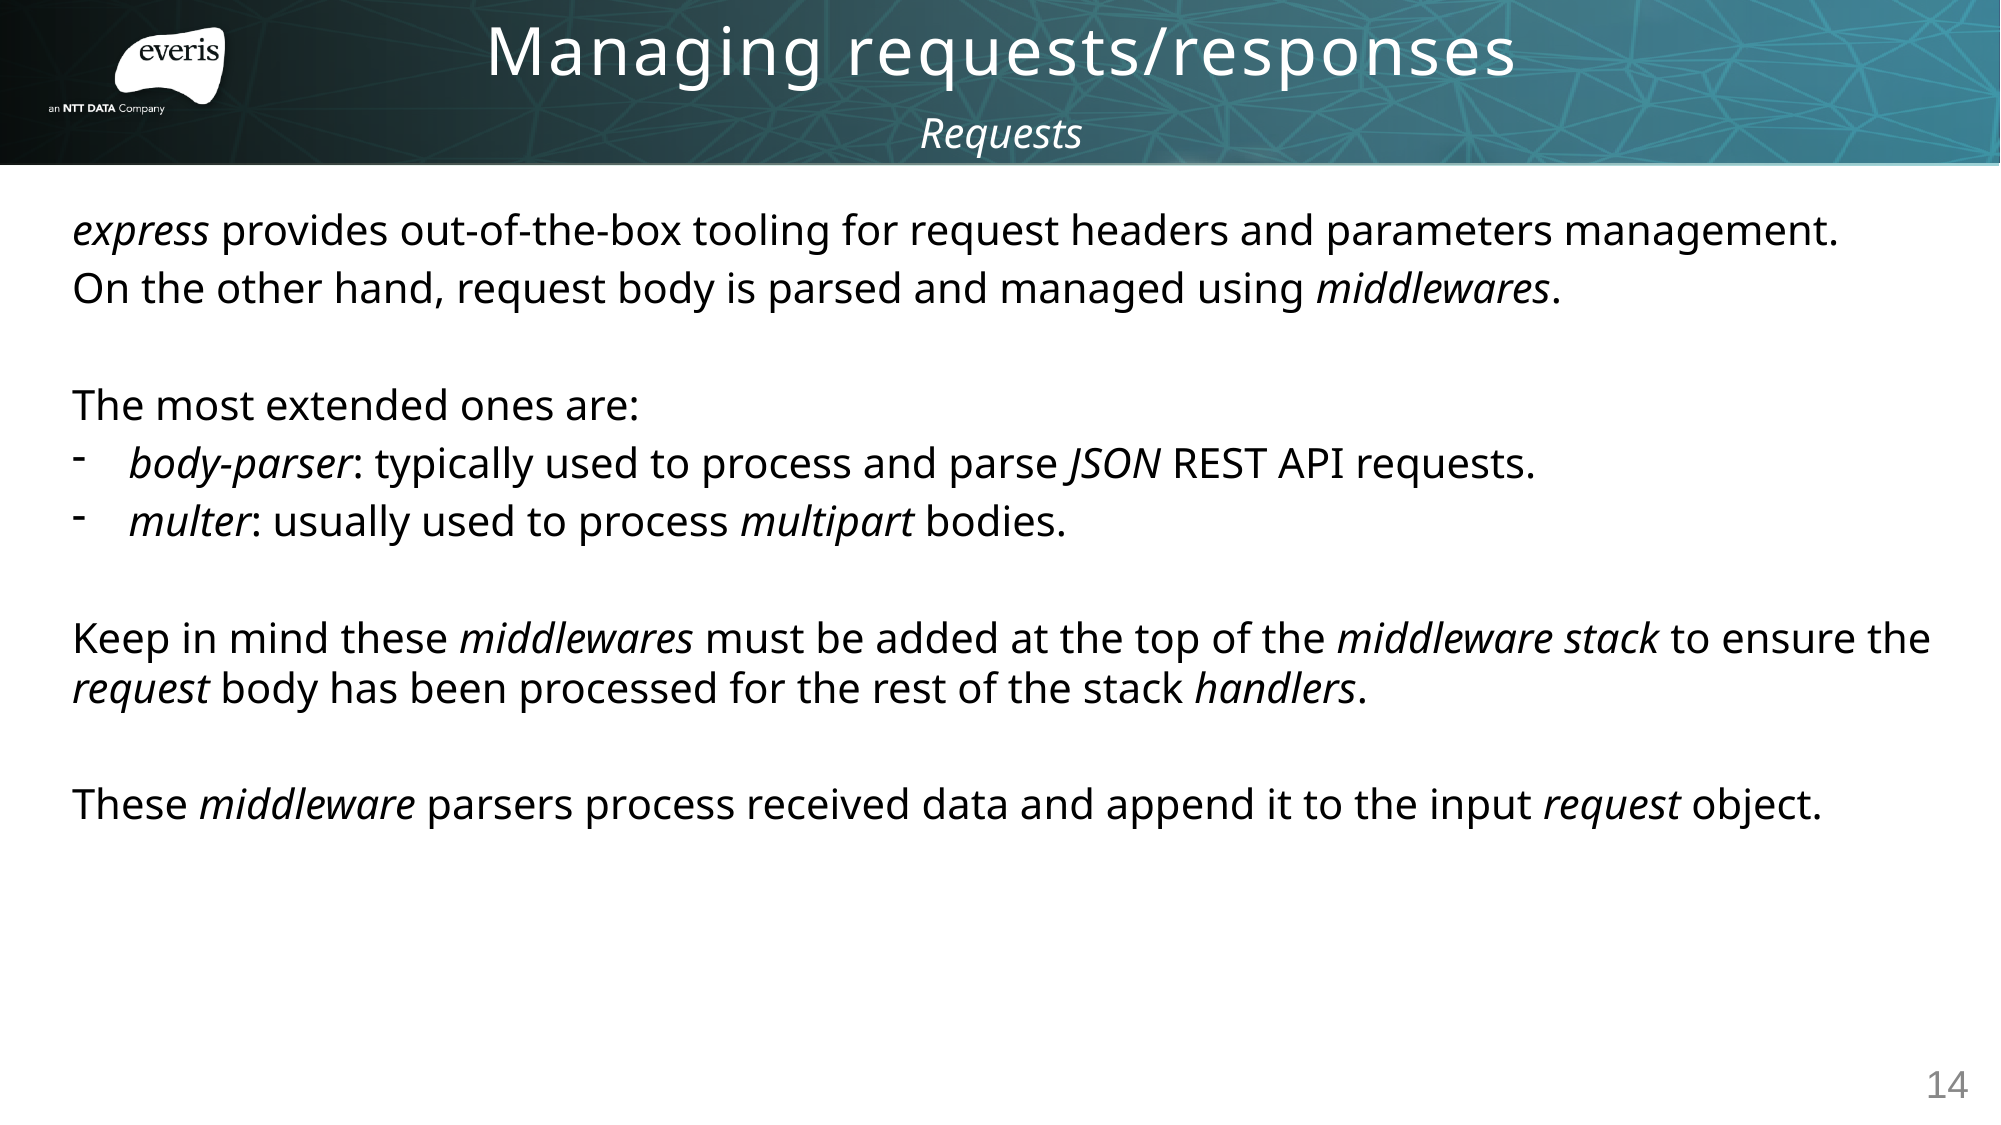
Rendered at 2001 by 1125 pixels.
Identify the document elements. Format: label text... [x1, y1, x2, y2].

text_box express provides out-of-the-box tooling for request headers and parameters management. On the other hand, request body is parsed and managed using middlewares. The most extended ones are: body-parser: typically used to process and parse JSON REST API requests. multer: usually used to process multipart bodies. Keep in mind these middlewares must be added at the top of the middleware stack to ensure the request body has been processed for the rest of the stack handlers. These middleware parsers process received data and append it to the input request object. [57, 195, 1962, 1110]
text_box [0, 0, 2000, 166]
picture [37, 15, 236, 126]
